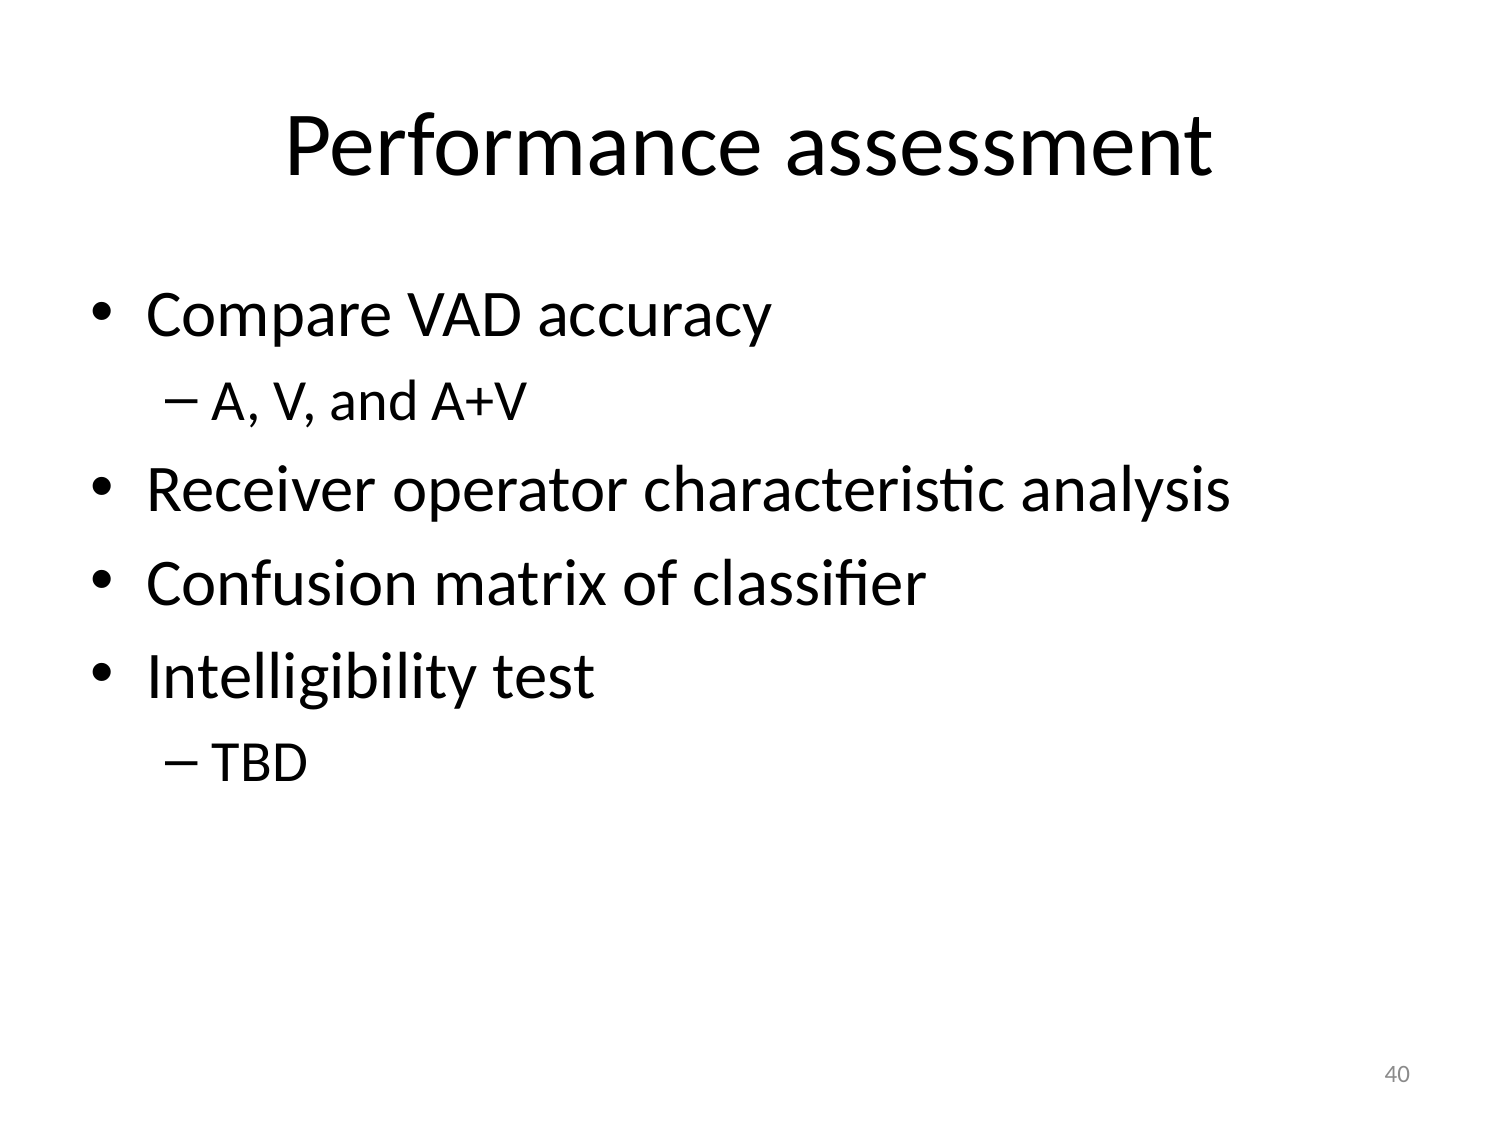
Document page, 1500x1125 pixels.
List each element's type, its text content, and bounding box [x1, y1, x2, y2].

title Performance assessment [75, 45, 1425, 233]
list Compare VAD accuracy A, V, and A+V Receiver operator characteristic analysis Confusion matrix of classifier Intelligibility test TBD [75, 262, 1425, 1005]
slide_number 40 [1074, 1042, 1425, 1103]
